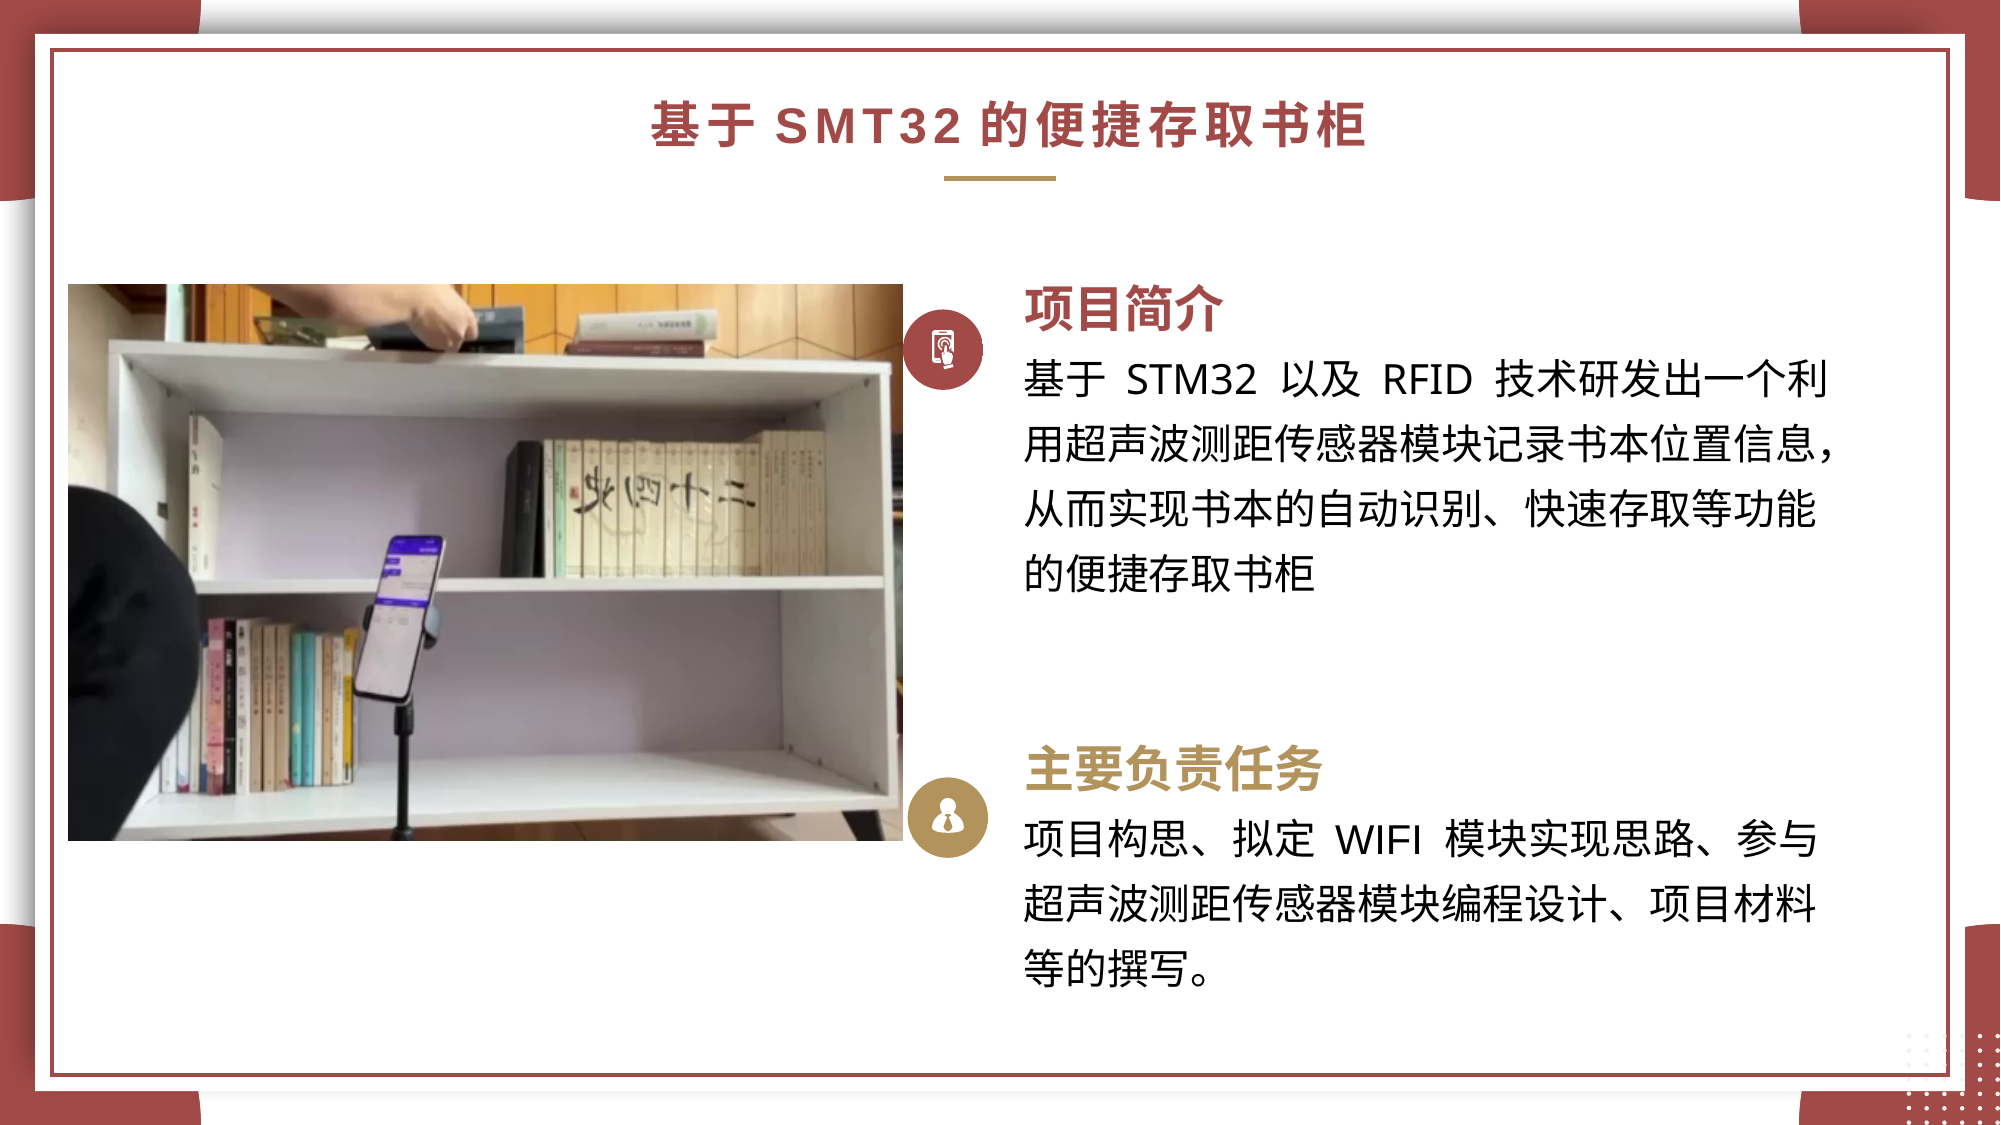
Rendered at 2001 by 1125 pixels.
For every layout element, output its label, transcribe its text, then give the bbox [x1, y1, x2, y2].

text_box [1023, 276, 1844, 601]
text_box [67, 283, 903, 842]
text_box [907, 777, 989, 858]
title 基于SMT32的便捷存取书柜 [480, 94, 1538, 161]
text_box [903, 309, 984, 390]
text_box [1023, 737, 1844, 995]
